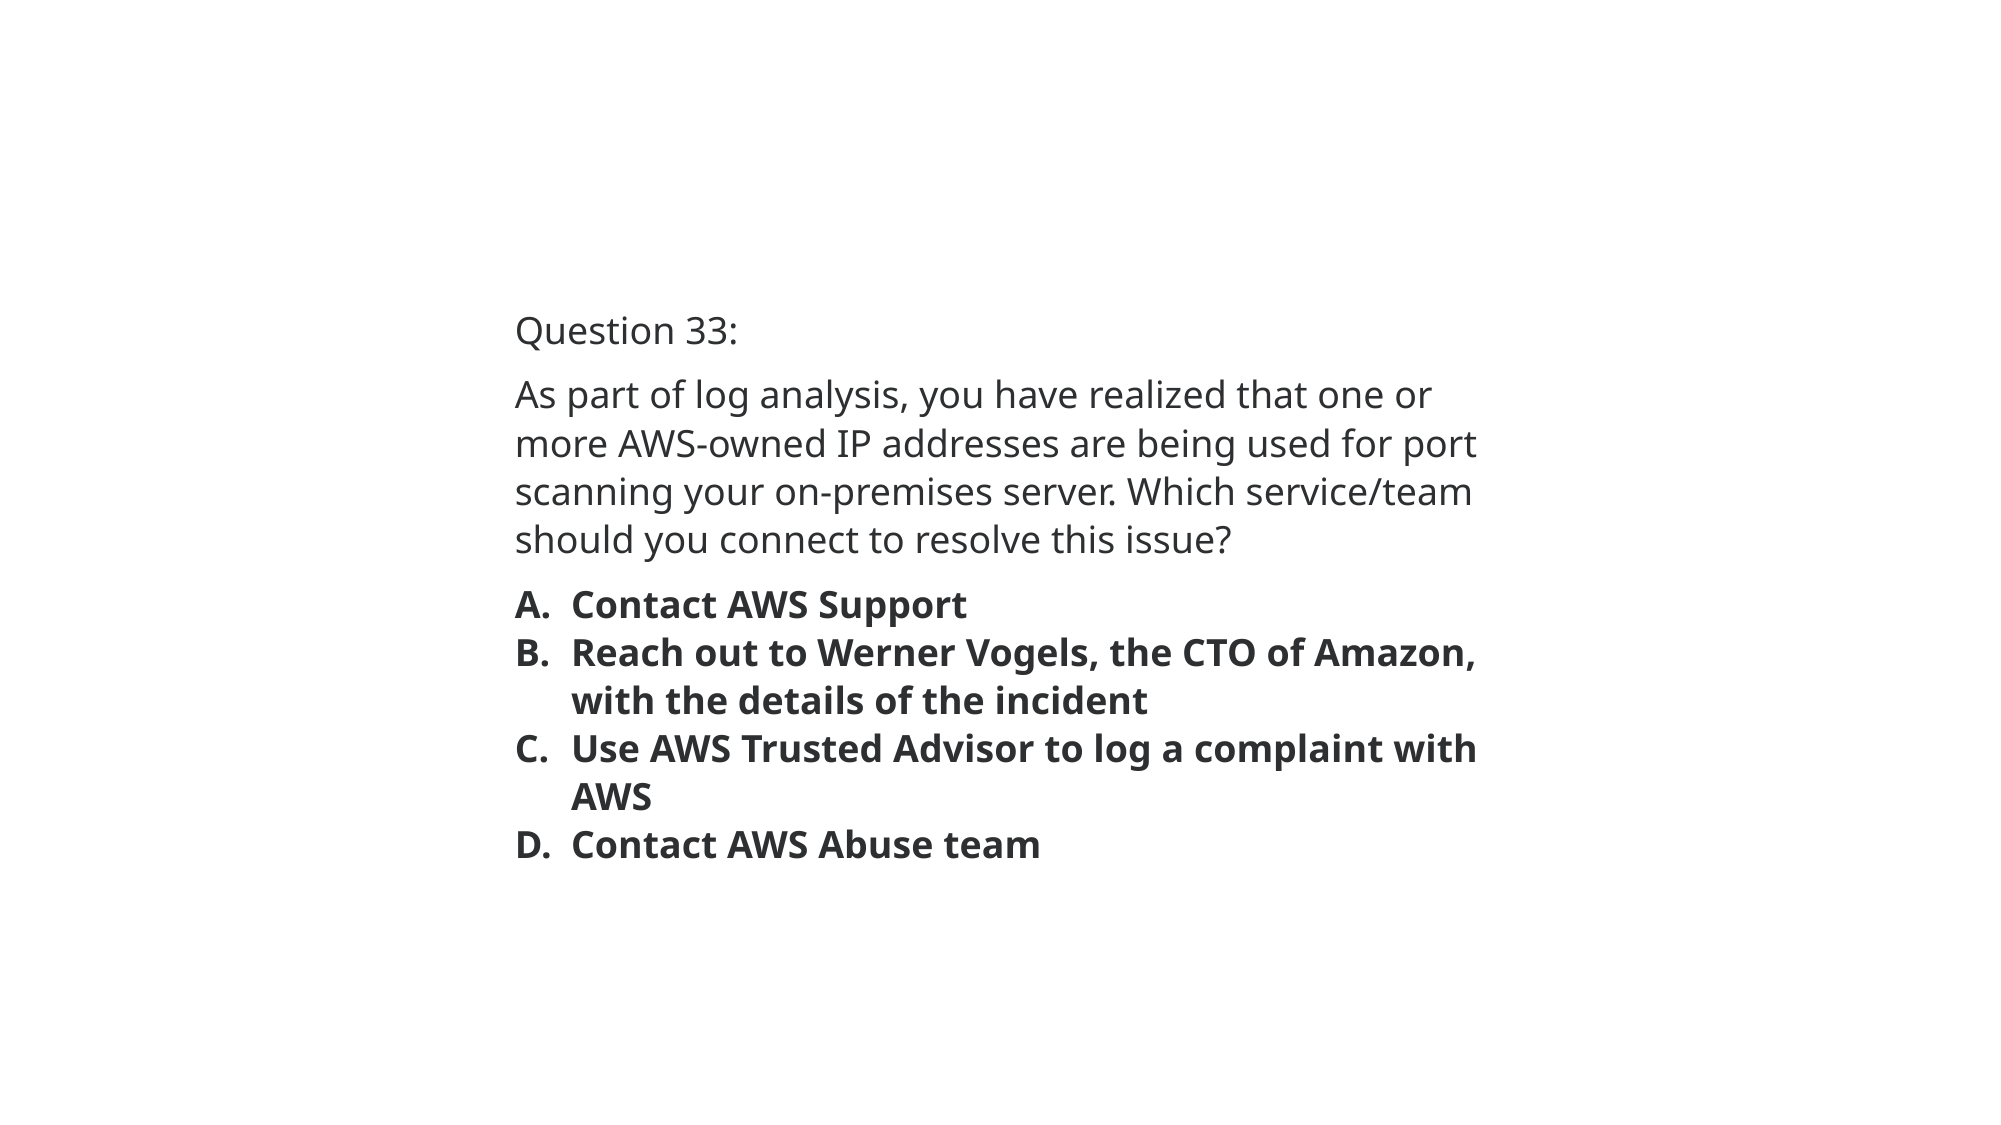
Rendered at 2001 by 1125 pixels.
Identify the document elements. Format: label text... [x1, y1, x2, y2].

text_box Question 33: As part of log analysis, you have realized that one or more AWS-owned IP addresses are being used for port scanning your on-premises server. Which service/team should you connect to resolve this issue? Contact AWS Support Reach out to Werner Vogels, the CTO of Amazon, with the details of the incident Use AWS Trusted Advisor to log a complaint with AWS Contact AWS Abuse team [500, 296, 1501, 874]
